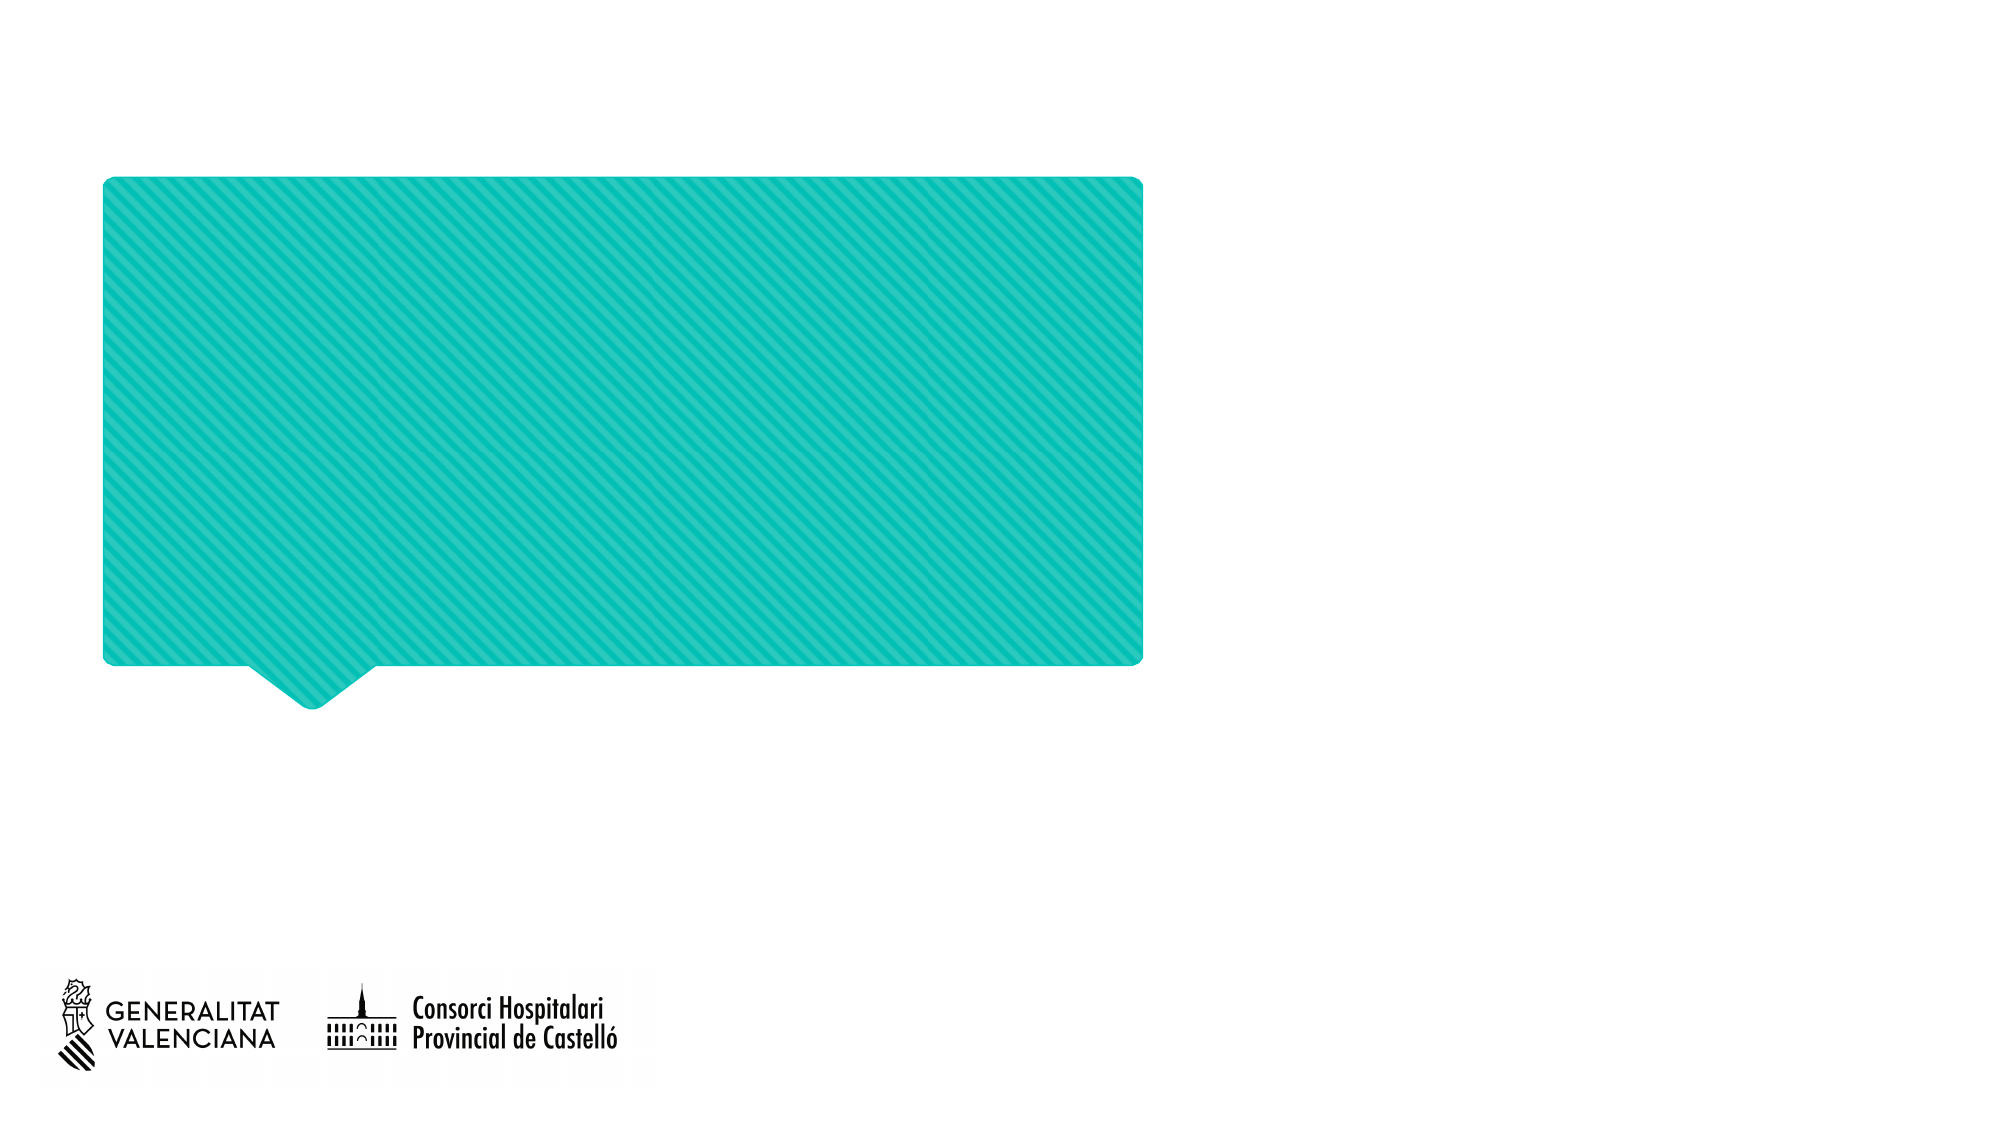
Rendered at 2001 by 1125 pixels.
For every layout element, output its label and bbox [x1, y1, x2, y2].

picture [34, 954, 663, 1094]
